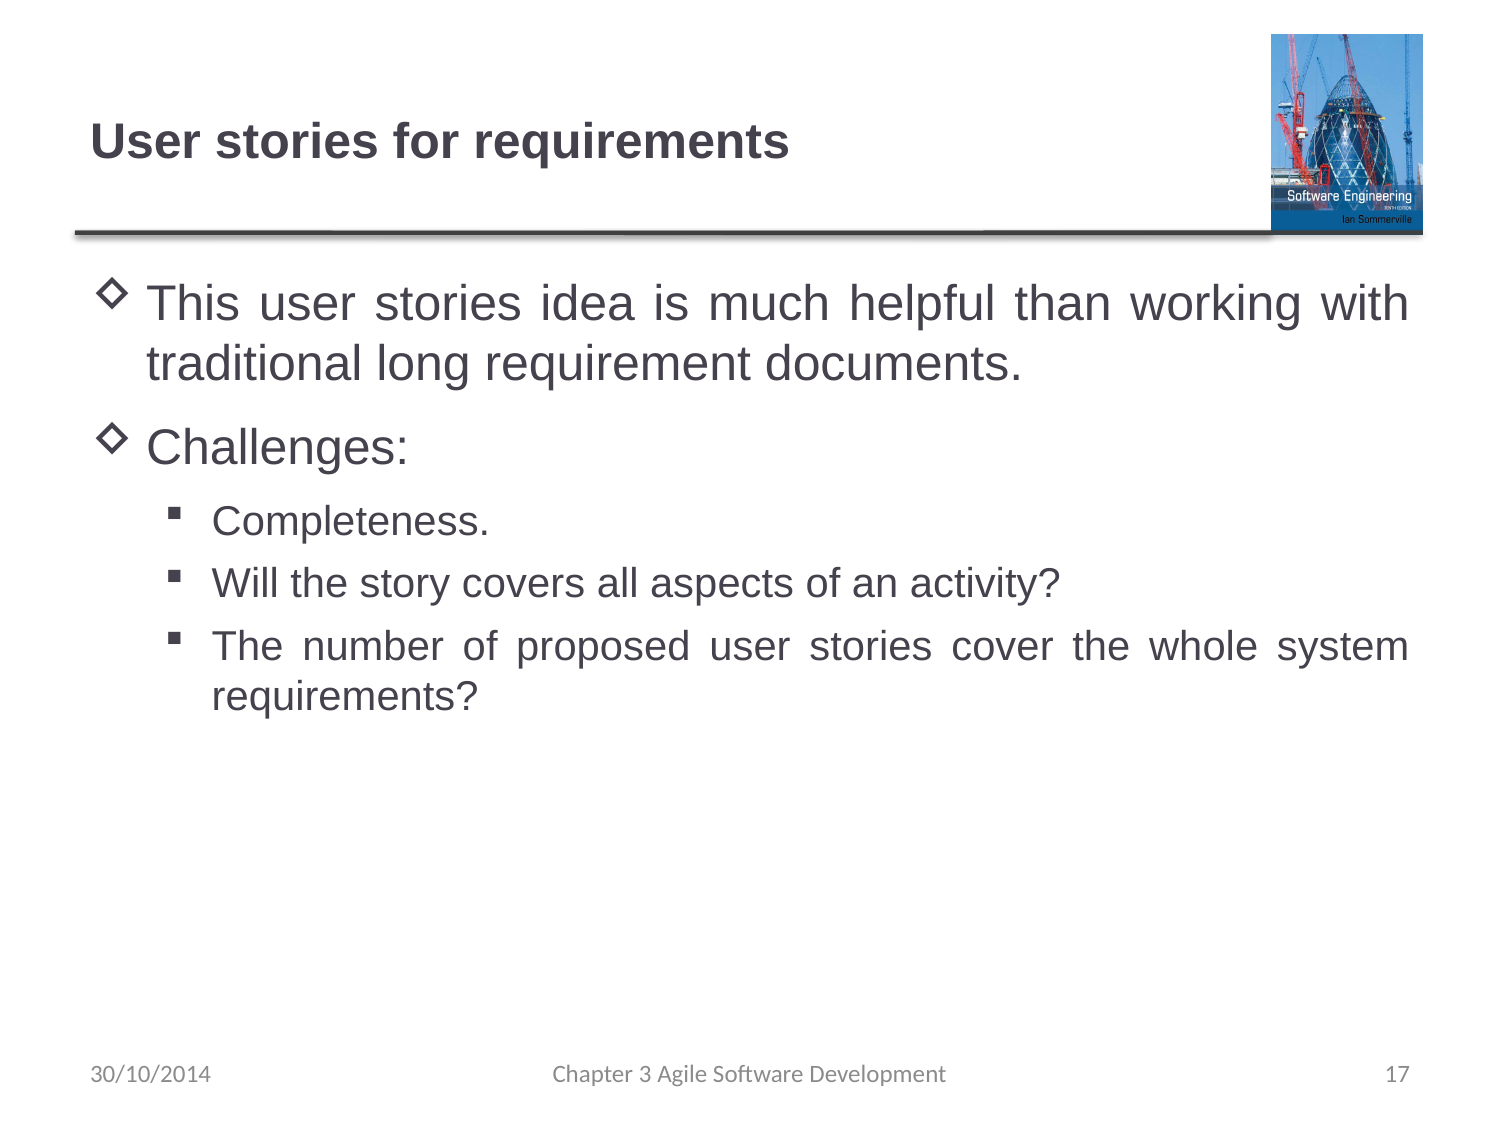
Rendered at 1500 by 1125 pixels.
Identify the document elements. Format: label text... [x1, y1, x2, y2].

list This user stories idea is much helpful than working with traditional long requirement documents. Challenges: Completeness. Will the story covers all aspects of an activity? The number of proposed user stories cover the whole system requirements? [75, 262, 1425, 1005]
title User stories for requirements [74, 44, 1272, 233]
picture [1271, 34, 1423, 230]
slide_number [75, 1042, 425, 1103]
slide_number 17 [1074, 1042, 1425, 1103]
footer Chapter 3 Agile Software Development [512, 1042, 988, 1103]
